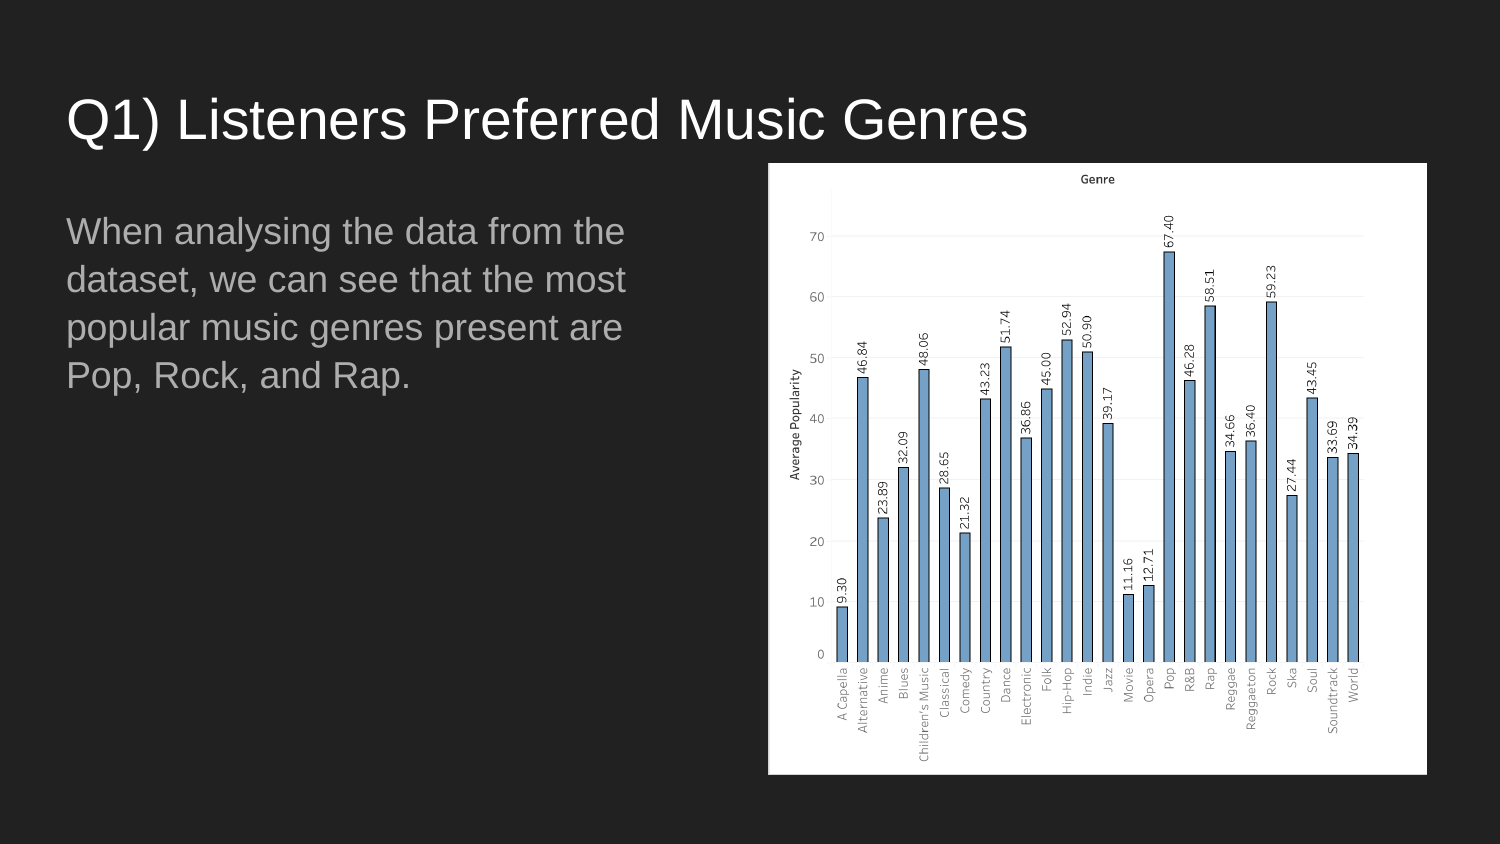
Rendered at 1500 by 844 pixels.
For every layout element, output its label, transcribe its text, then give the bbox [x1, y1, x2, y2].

picture [767, 163, 1427, 775]
title Q1) Listeners Preferred Music Genres [51, 72, 1449, 167]
list When analysing the data from the dataset, we can see that the most popular music genres present are Pop, Rock, and Rap. [51, 189, 710, 750]
